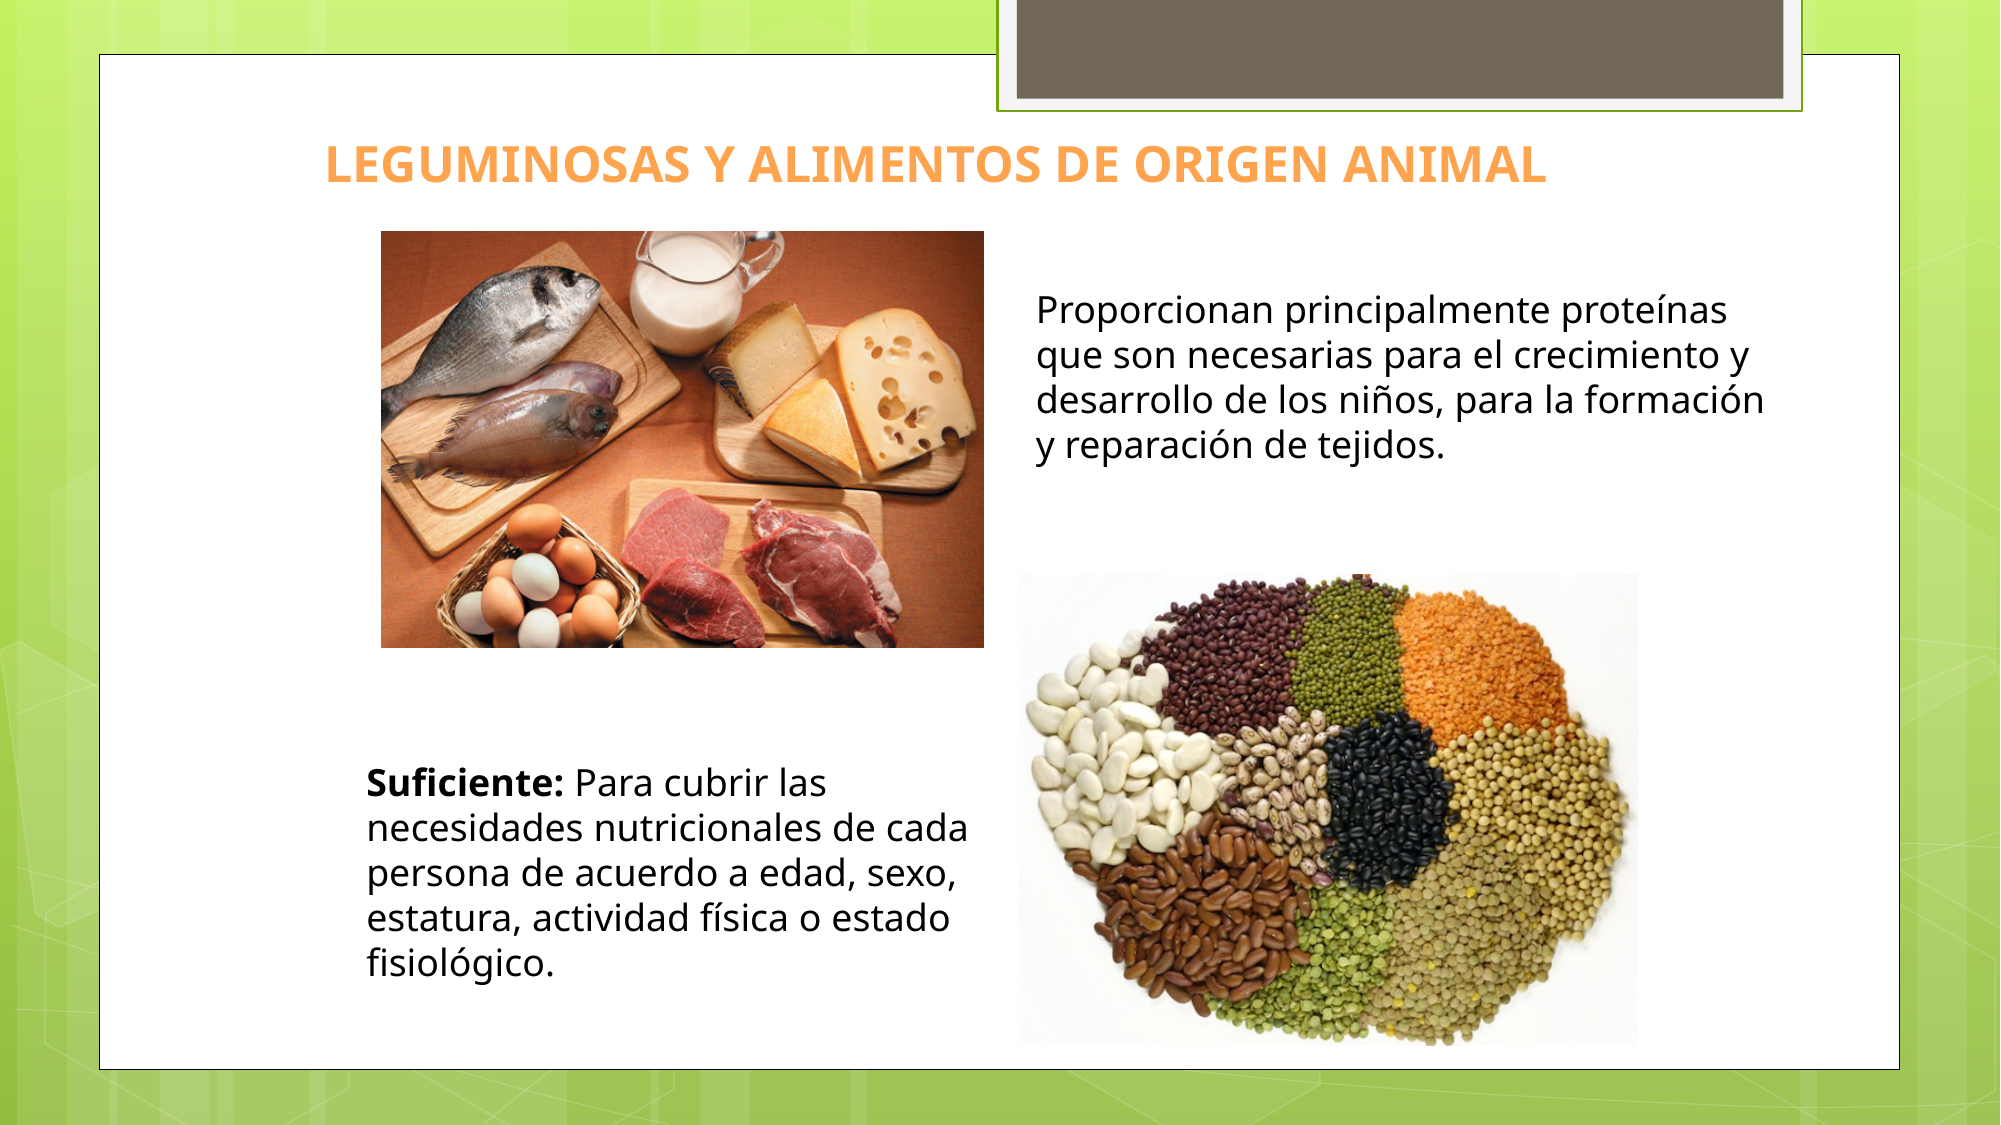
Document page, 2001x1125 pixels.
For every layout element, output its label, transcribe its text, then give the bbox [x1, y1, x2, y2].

text_box Suficiente: Para cubrir las necesidades nutricionales de cada persona de acuerdo a edad, sexo, estatura, actividad física o estado fisiológico. [351, 751, 1011, 992]
picture [380, 231, 984, 648]
text_box LEGUMINOSAS Y ALIMENTOS DE ORIGEN ANIMAL [309, 125, 1564, 201]
picture [1017, 574, 1639, 1046]
text_box Proporcionan principalmente proteínas que son necesarias para el crecimiento y desarrollo de los niños, para la formación y reparación de tejidos. [1021, 278, 1792, 474]
